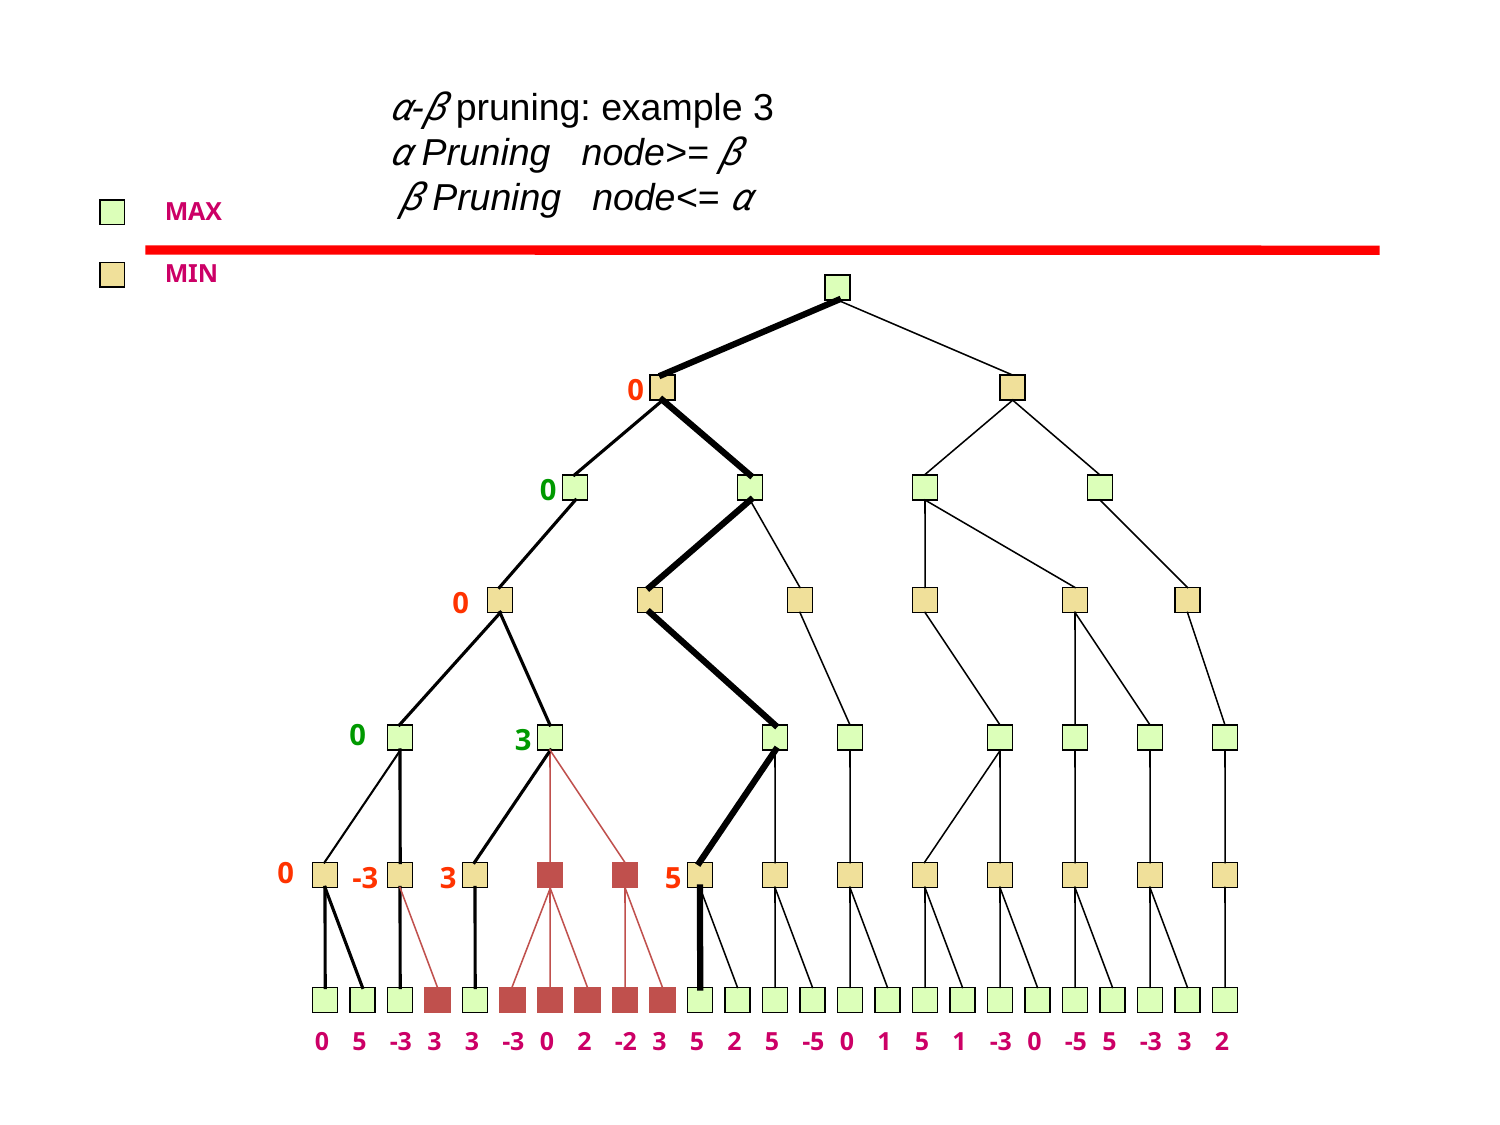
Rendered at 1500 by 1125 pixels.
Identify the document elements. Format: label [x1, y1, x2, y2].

text_box [637, 587, 663, 613]
text_box [837, 749, 888, 988]
text_box [762, 987, 788, 1013]
text_box [462, 987, 488, 1013]
text_box [1137, 749, 1200, 1013]
text_box [1087, 474, 1113, 500]
text_box [1137, 725, 1163, 750]
text_box [1062, 749, 1113, 988]
text_box [1074, 612, 1151, 726]
text_box [387, 987, 413, 1013]
text_box [837, 725, 863, 750]
text_box [1137, 987, 1163, 1013]
text_box [350, 987, 375, 1013]
text_box [649, 499, 801, 588]
text_box [1062, 987, 1088, 1013]
text_box [548, 725, 563, 748]
text_box [99, 187, 1376, 296]
text_box [1175, 587, 1200, 613]
text_box [1100, 987, 1125, 1013]
text_box [425, 987, 450, 1013]
text_box [912, 749, 1038, 988]
text_box [787, 587, 813, 613]
text_box [950, 987, 975, 1013]
text_box [312, 987, 338, 1013]
text_box [537, 996, 563, 1013]
text_box [687, 987, 713, 1013]
text_box [389, 725, 413, 750]
text_box [575, 987, 600, 1013]
text_box [1212, 749, 1238, 1013]
text_box [1187, 612, 1226, 726]
text_box [374, 74, 1125, 226]
text_box [612, 987, 638, 1013]
text_box [1062, 725, 1088, 750]
text_box [725, 987, 750, 1013]
text_box [987, 987, 1013, 1013]
text_box [799, 612, 851, 726]
text_box [299, 1017, 1245, 1063]
text_box [987, 725, 1013, 750]
text_box [1025, 987, 1050, 1013]
text_box [1062, 587, 1088, 613]
text_box [837, 987, 863, 1013]
text_box [800, 987, 825, 1013]
text_box [1212, 725, 1238, 750]
text_box [924, 499, 1076, 588]
text_box [1099, 499, 1188, 588]
text_box [737, 474, 763, 498]
text_box [649, 612, 776, 726]
text_box [650, 987, 675, 1013]
text_box [500, 987, 525, 1013]
text_box [912, 587, 938, 613]
text_box [262, 847, 310, 898]
text_box [875, 987, 900, 1013]
text_box [762, 725, 788, 750]
text_box [312, 576, 813, 988]
text_box [912, 474, 938, 500]
text_box [499, 275, 1101, 588]
text_box [487, 587, 513, 610]
text_box [912, 987, 938, 1013]
text_box [924, 612, 1001, 726]
